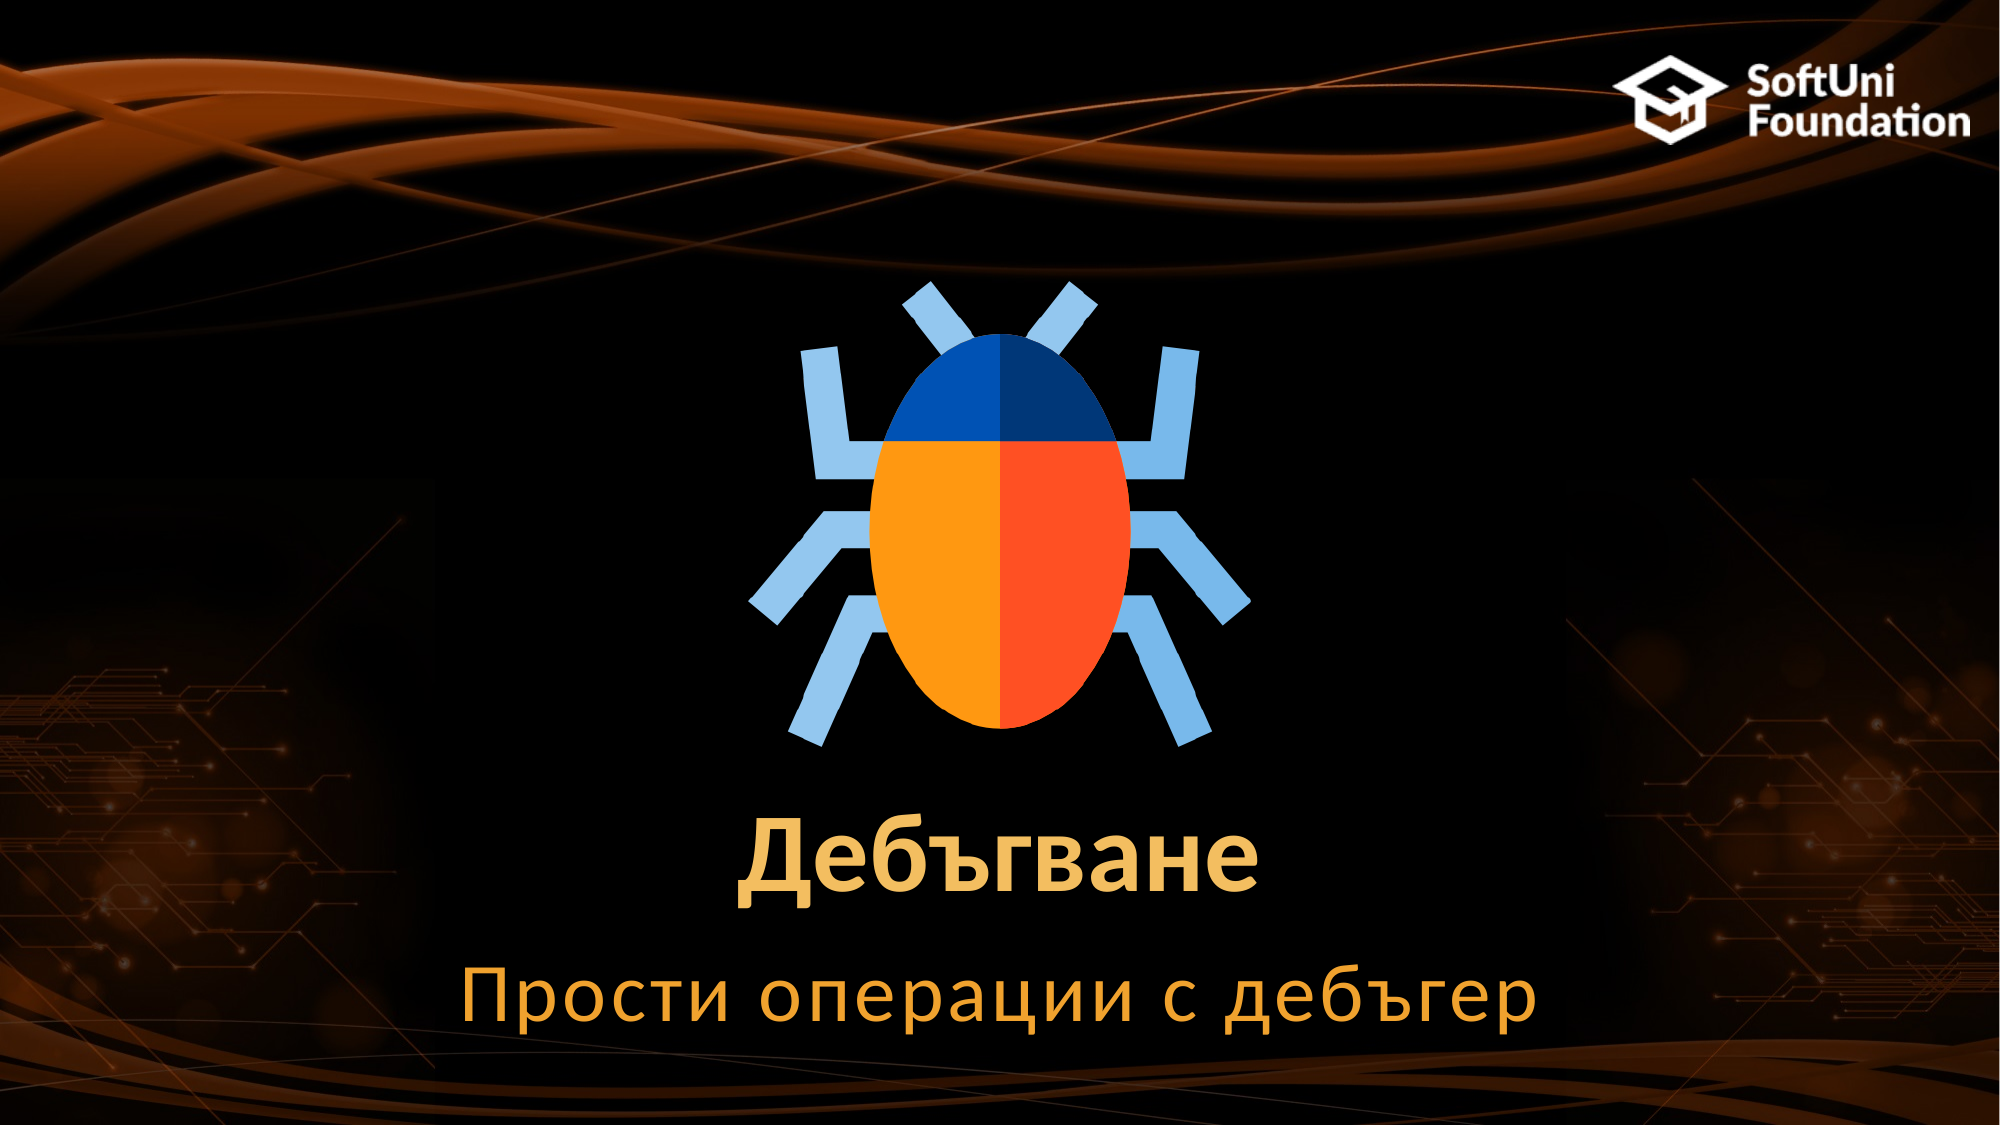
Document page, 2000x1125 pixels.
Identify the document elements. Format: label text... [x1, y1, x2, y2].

title Дебъгване [149, 787, 1850, 923]
picture [0, 0, 2000, 1125]
list Прости операции с дебъгер [149, 927, 1850, 1045]
